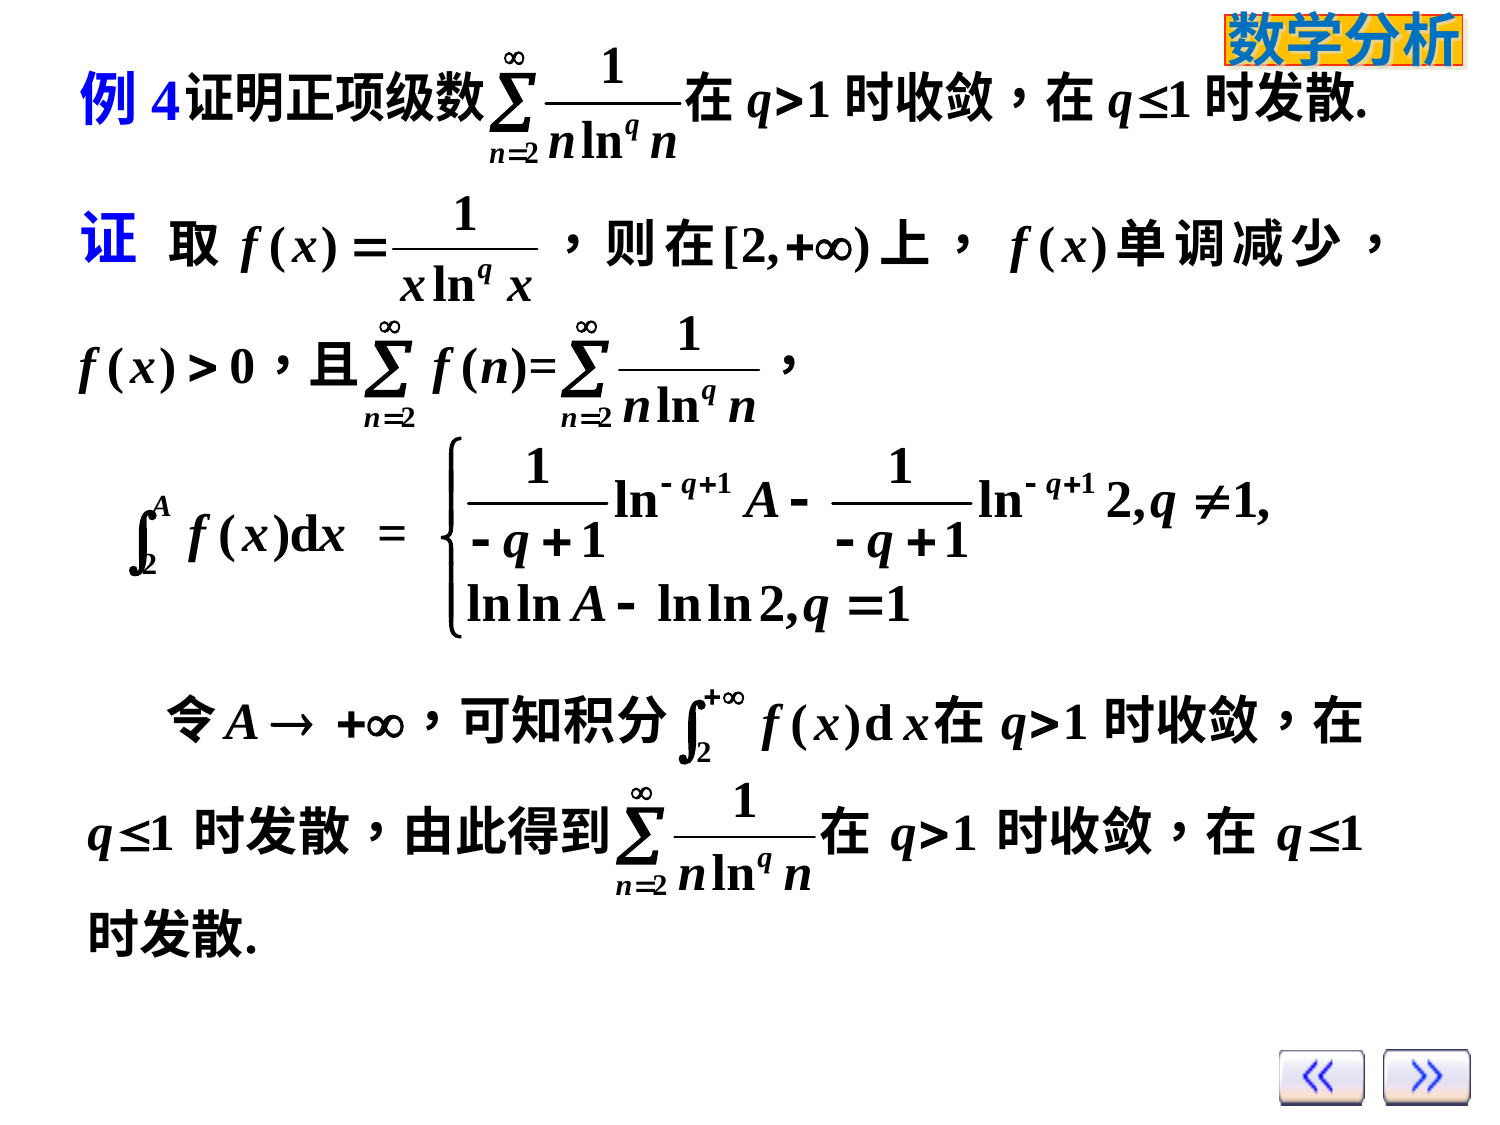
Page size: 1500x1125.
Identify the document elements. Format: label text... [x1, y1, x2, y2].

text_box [159, 36, 1421, 232]
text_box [64, 185, 1402, 455]
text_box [87, 676, 1365, 977]
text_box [45, 432, 1347, 718]
picture [1279, 1050, 1365, 1106]
picture [1383, 1049, 1471, 1106]
text_box 例4 [64, 54, 154, 140]
